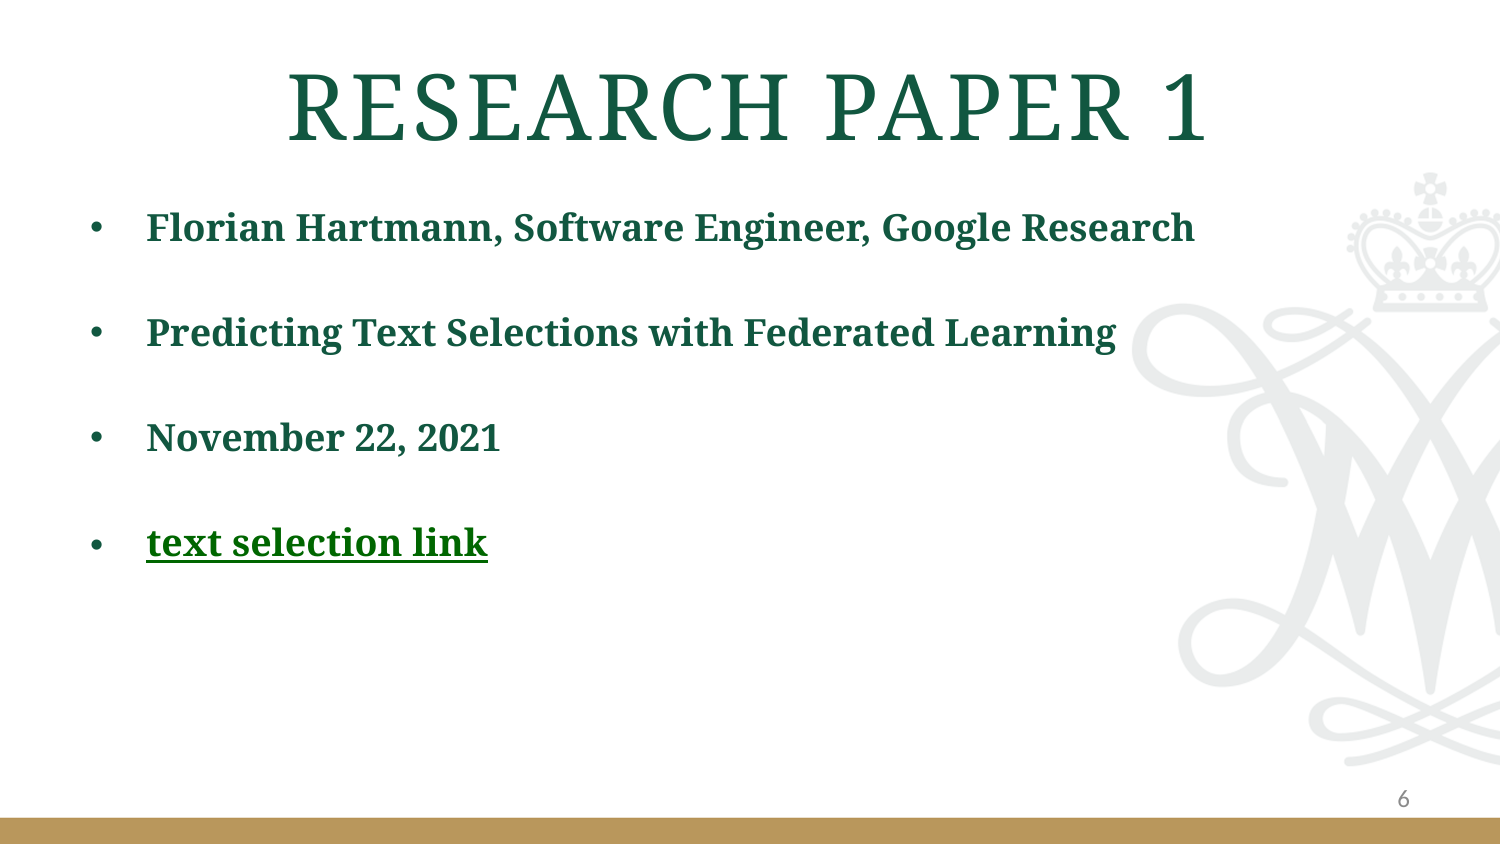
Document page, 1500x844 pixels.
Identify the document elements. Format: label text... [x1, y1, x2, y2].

slide_number 6 [1074, 775, 1425, 821]
title Research paper 1 [75, 33, 1425, 175]
list Florian Hartmann, Software Engineer, Google Research Predicting Text Selections with Federated Learning November 22, 2021 text selection link [75, 196, 1425, 754]
picture [0, 0, 1500, 844]
